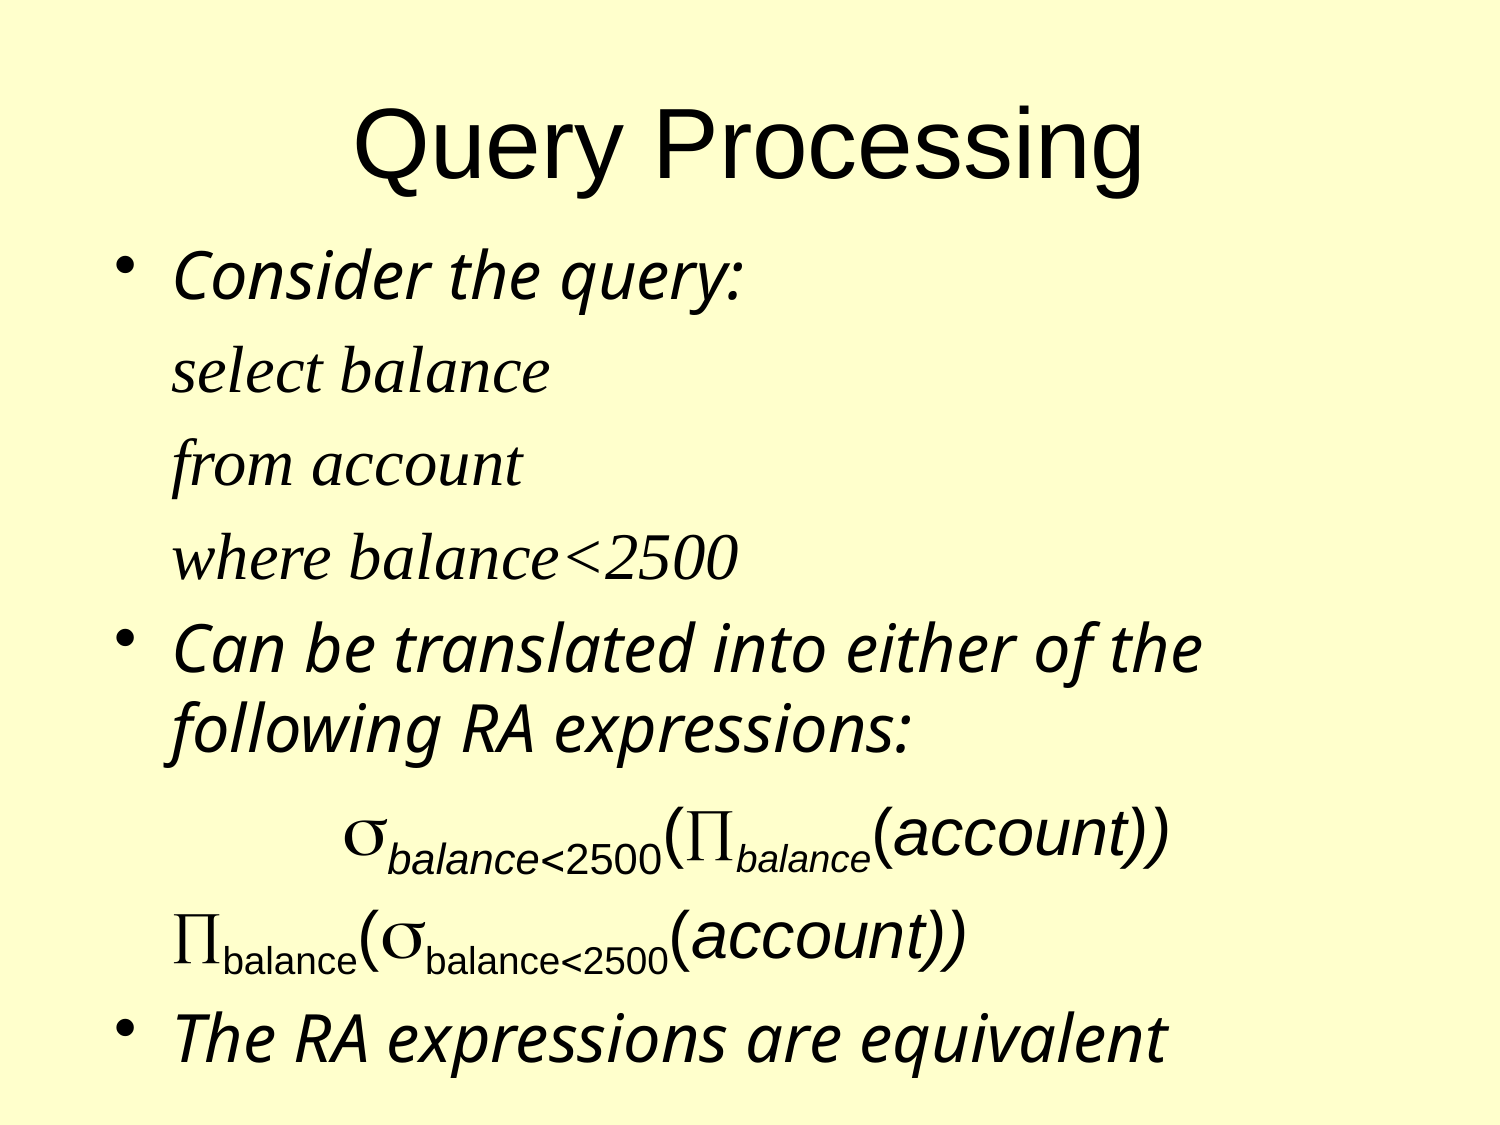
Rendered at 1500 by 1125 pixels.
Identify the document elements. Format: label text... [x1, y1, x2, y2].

title Query Processing [74, 44, 1426, 233]
list Consider the query: select balance from account where balance<2500 Can be translated into either of the following RA expressions: balance2500(balance(account)) balance(balance2500(account)) The RA expressions are equivalent [99, 224, 1451, 1081]
